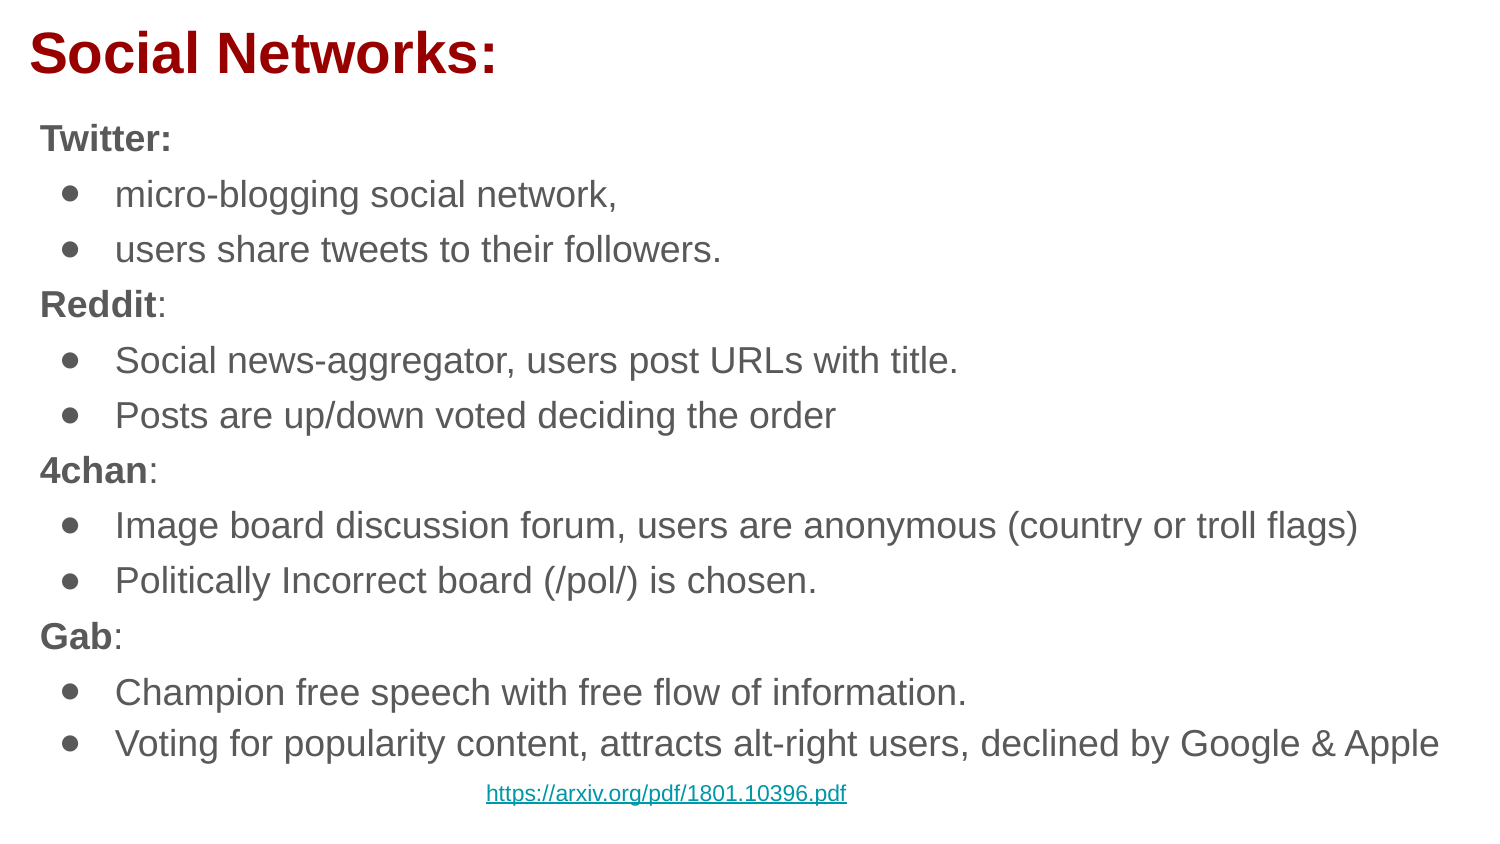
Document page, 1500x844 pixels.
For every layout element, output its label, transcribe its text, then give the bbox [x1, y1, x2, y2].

title Social Networks: [14, 0, 1412, 94]
text_box https://arxiv.org/pdf/1801.10396.pdf [134, 763, 1199, 844]
list Twitter: micro-blogging social network, users share tweets to their followers. Reddit: Social news-aggregator, users post URLs with title. Posts are up/down voted deciding the order 4chan: Image board discussion forum, users are anonymous (country or troll flags) Politically Incorrect board (/pol/) is chosen. Gab: Champion free speech with free flow of information. Voting for popularity content, attracts alt-right users, declined by Google & Apple [25, 92, 1475, 751]
